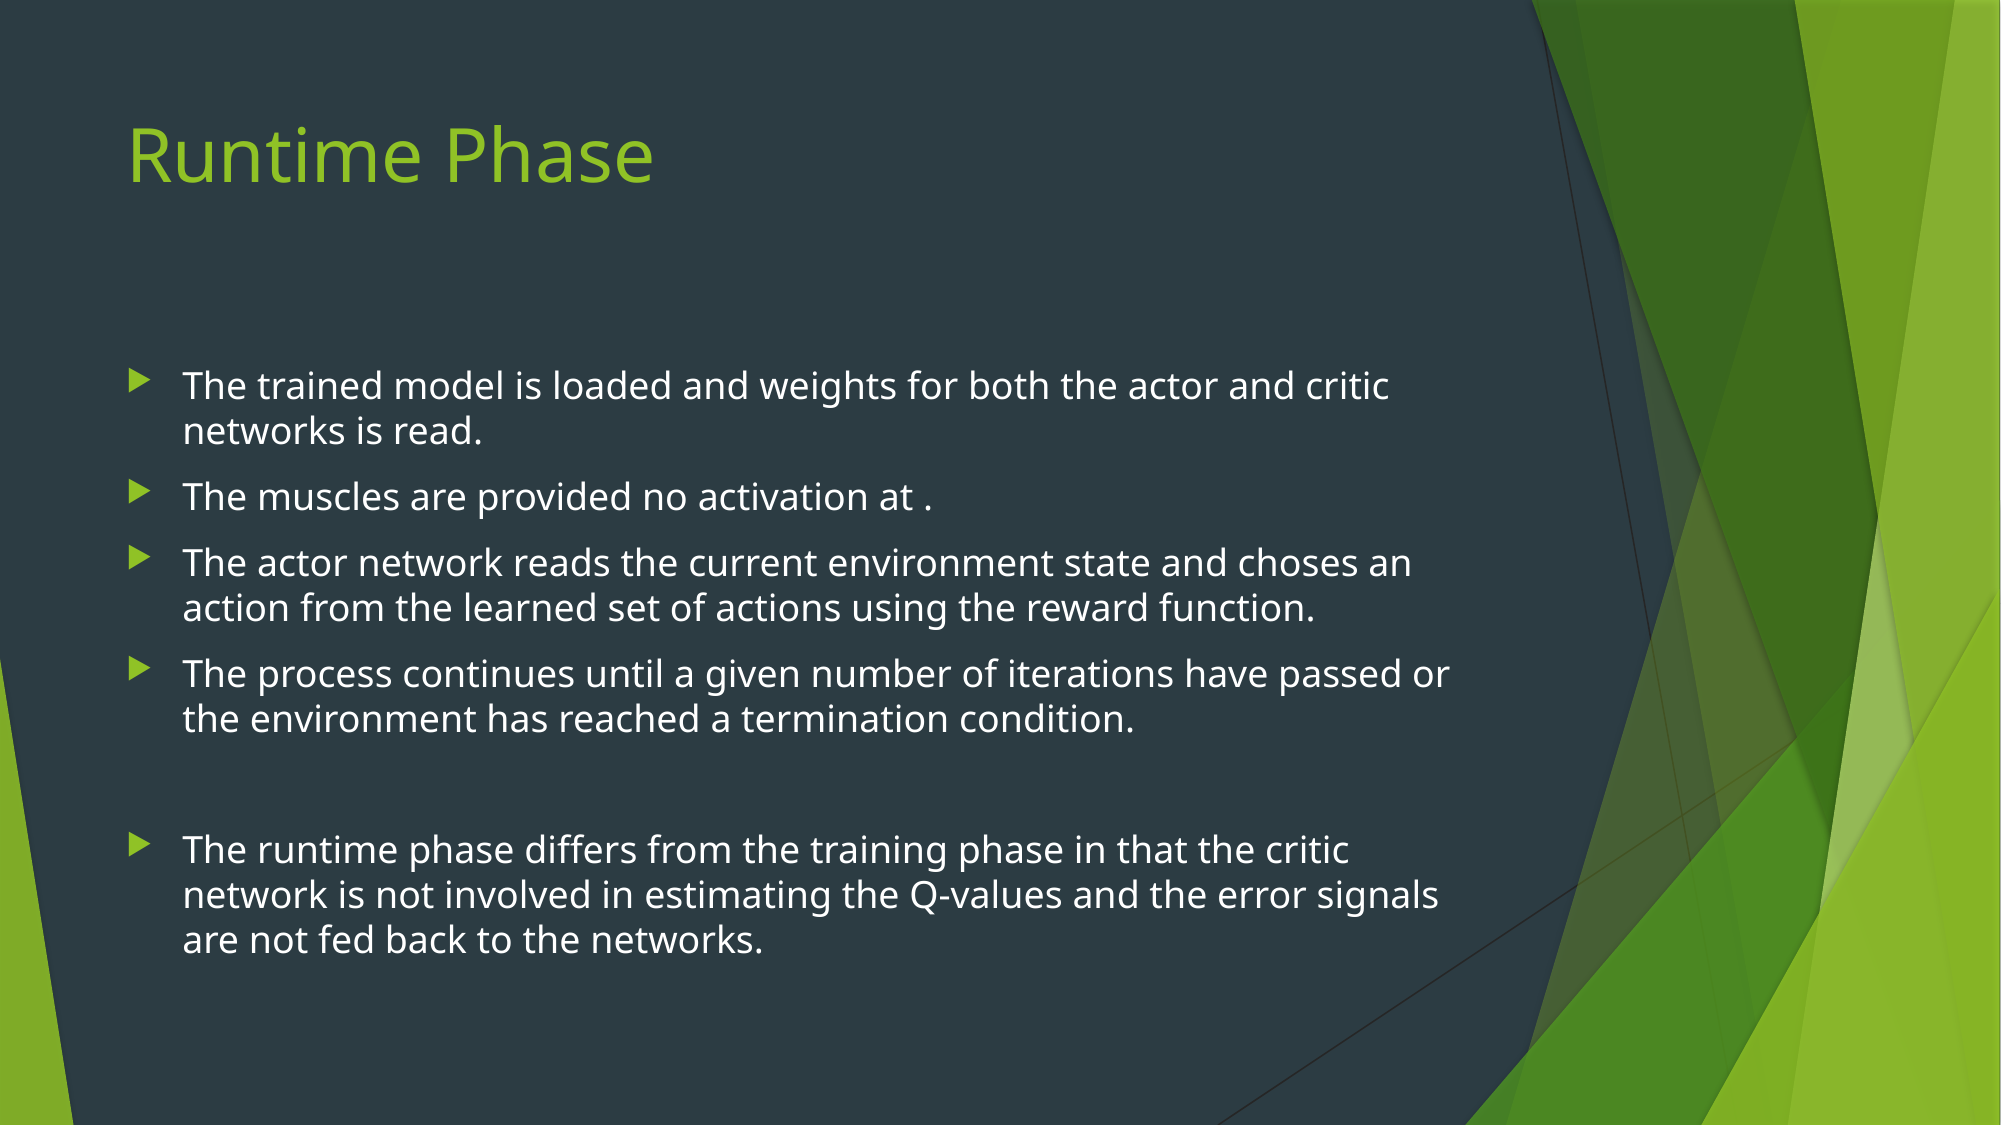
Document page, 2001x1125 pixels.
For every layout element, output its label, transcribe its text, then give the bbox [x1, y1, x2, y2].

title Runtime Phase [111, 99, 1522, 317]
